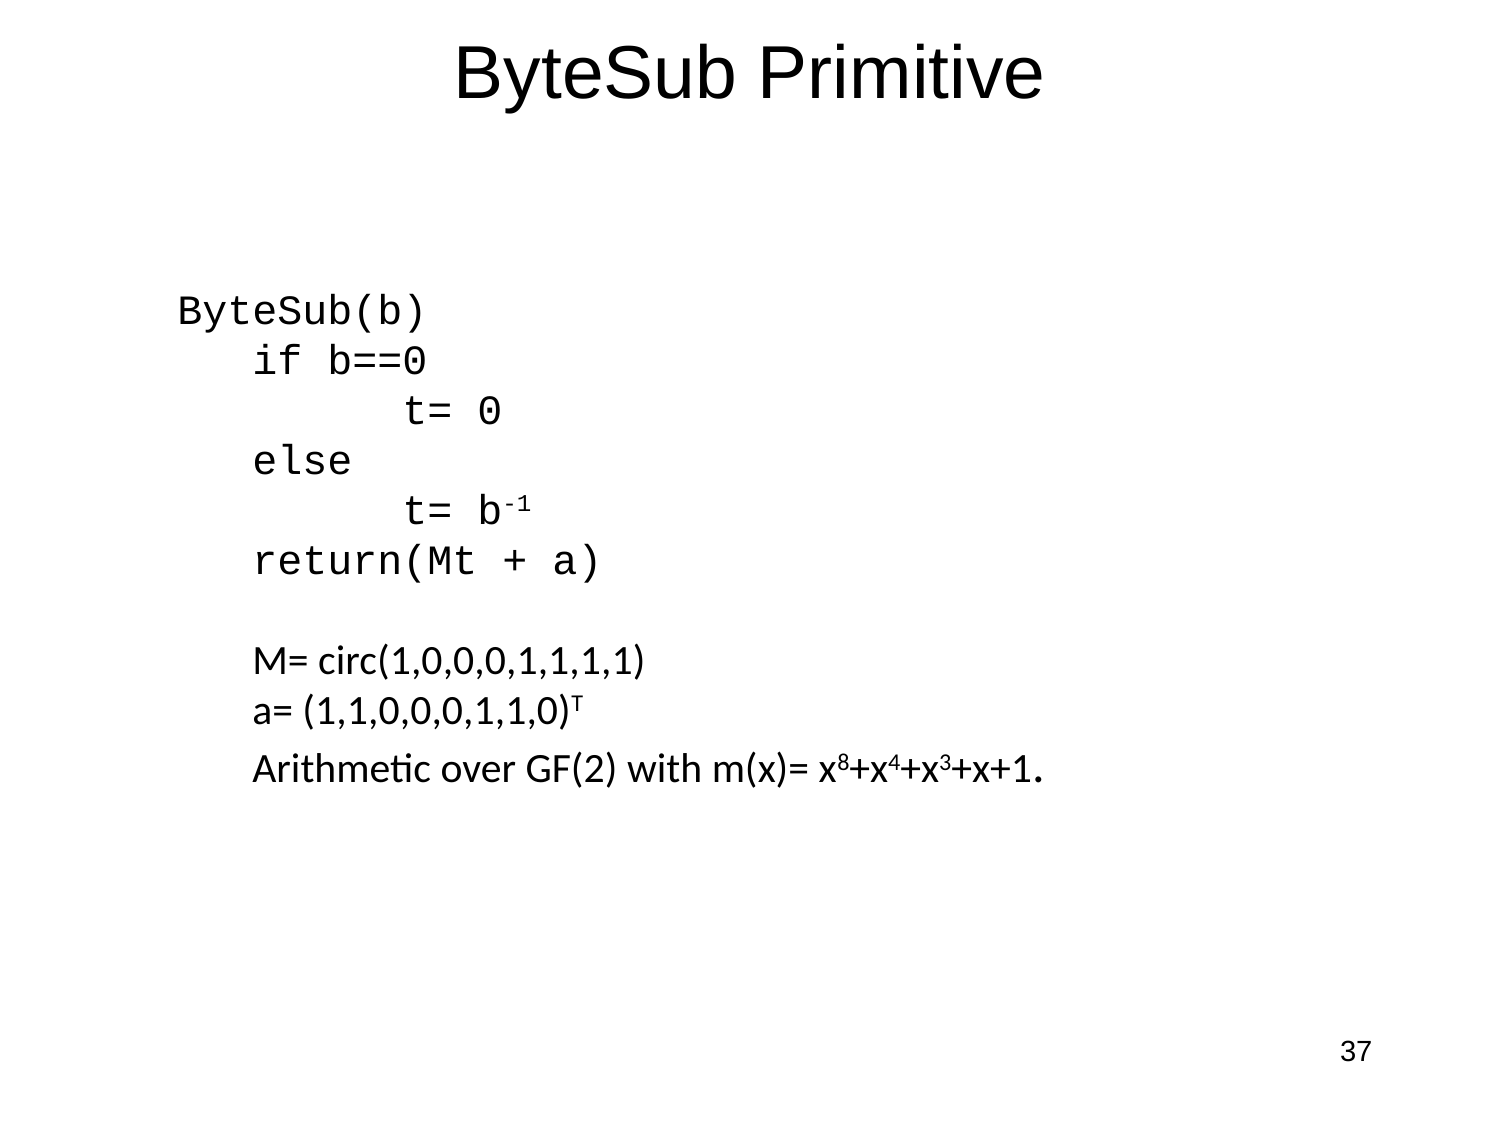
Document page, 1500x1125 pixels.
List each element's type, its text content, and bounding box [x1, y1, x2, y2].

text_box ByteSub(b) if b==0 t= 0 else t= b-1 return(Mt + a) M= circ(1,0,0,0,1,1,1,1) a= (1,1,0,0,0,1,1,0)T Arithmetic over GF(2) with m(x)= x8+x4+x3+x+1. [162, 275, 1350, 800]
title ByteSub Primitive [112, 0, 1388, 138]
slide_number 37 [1074, 1024, 1388, 1101]
text_box [62, 212, 1500, 595]
